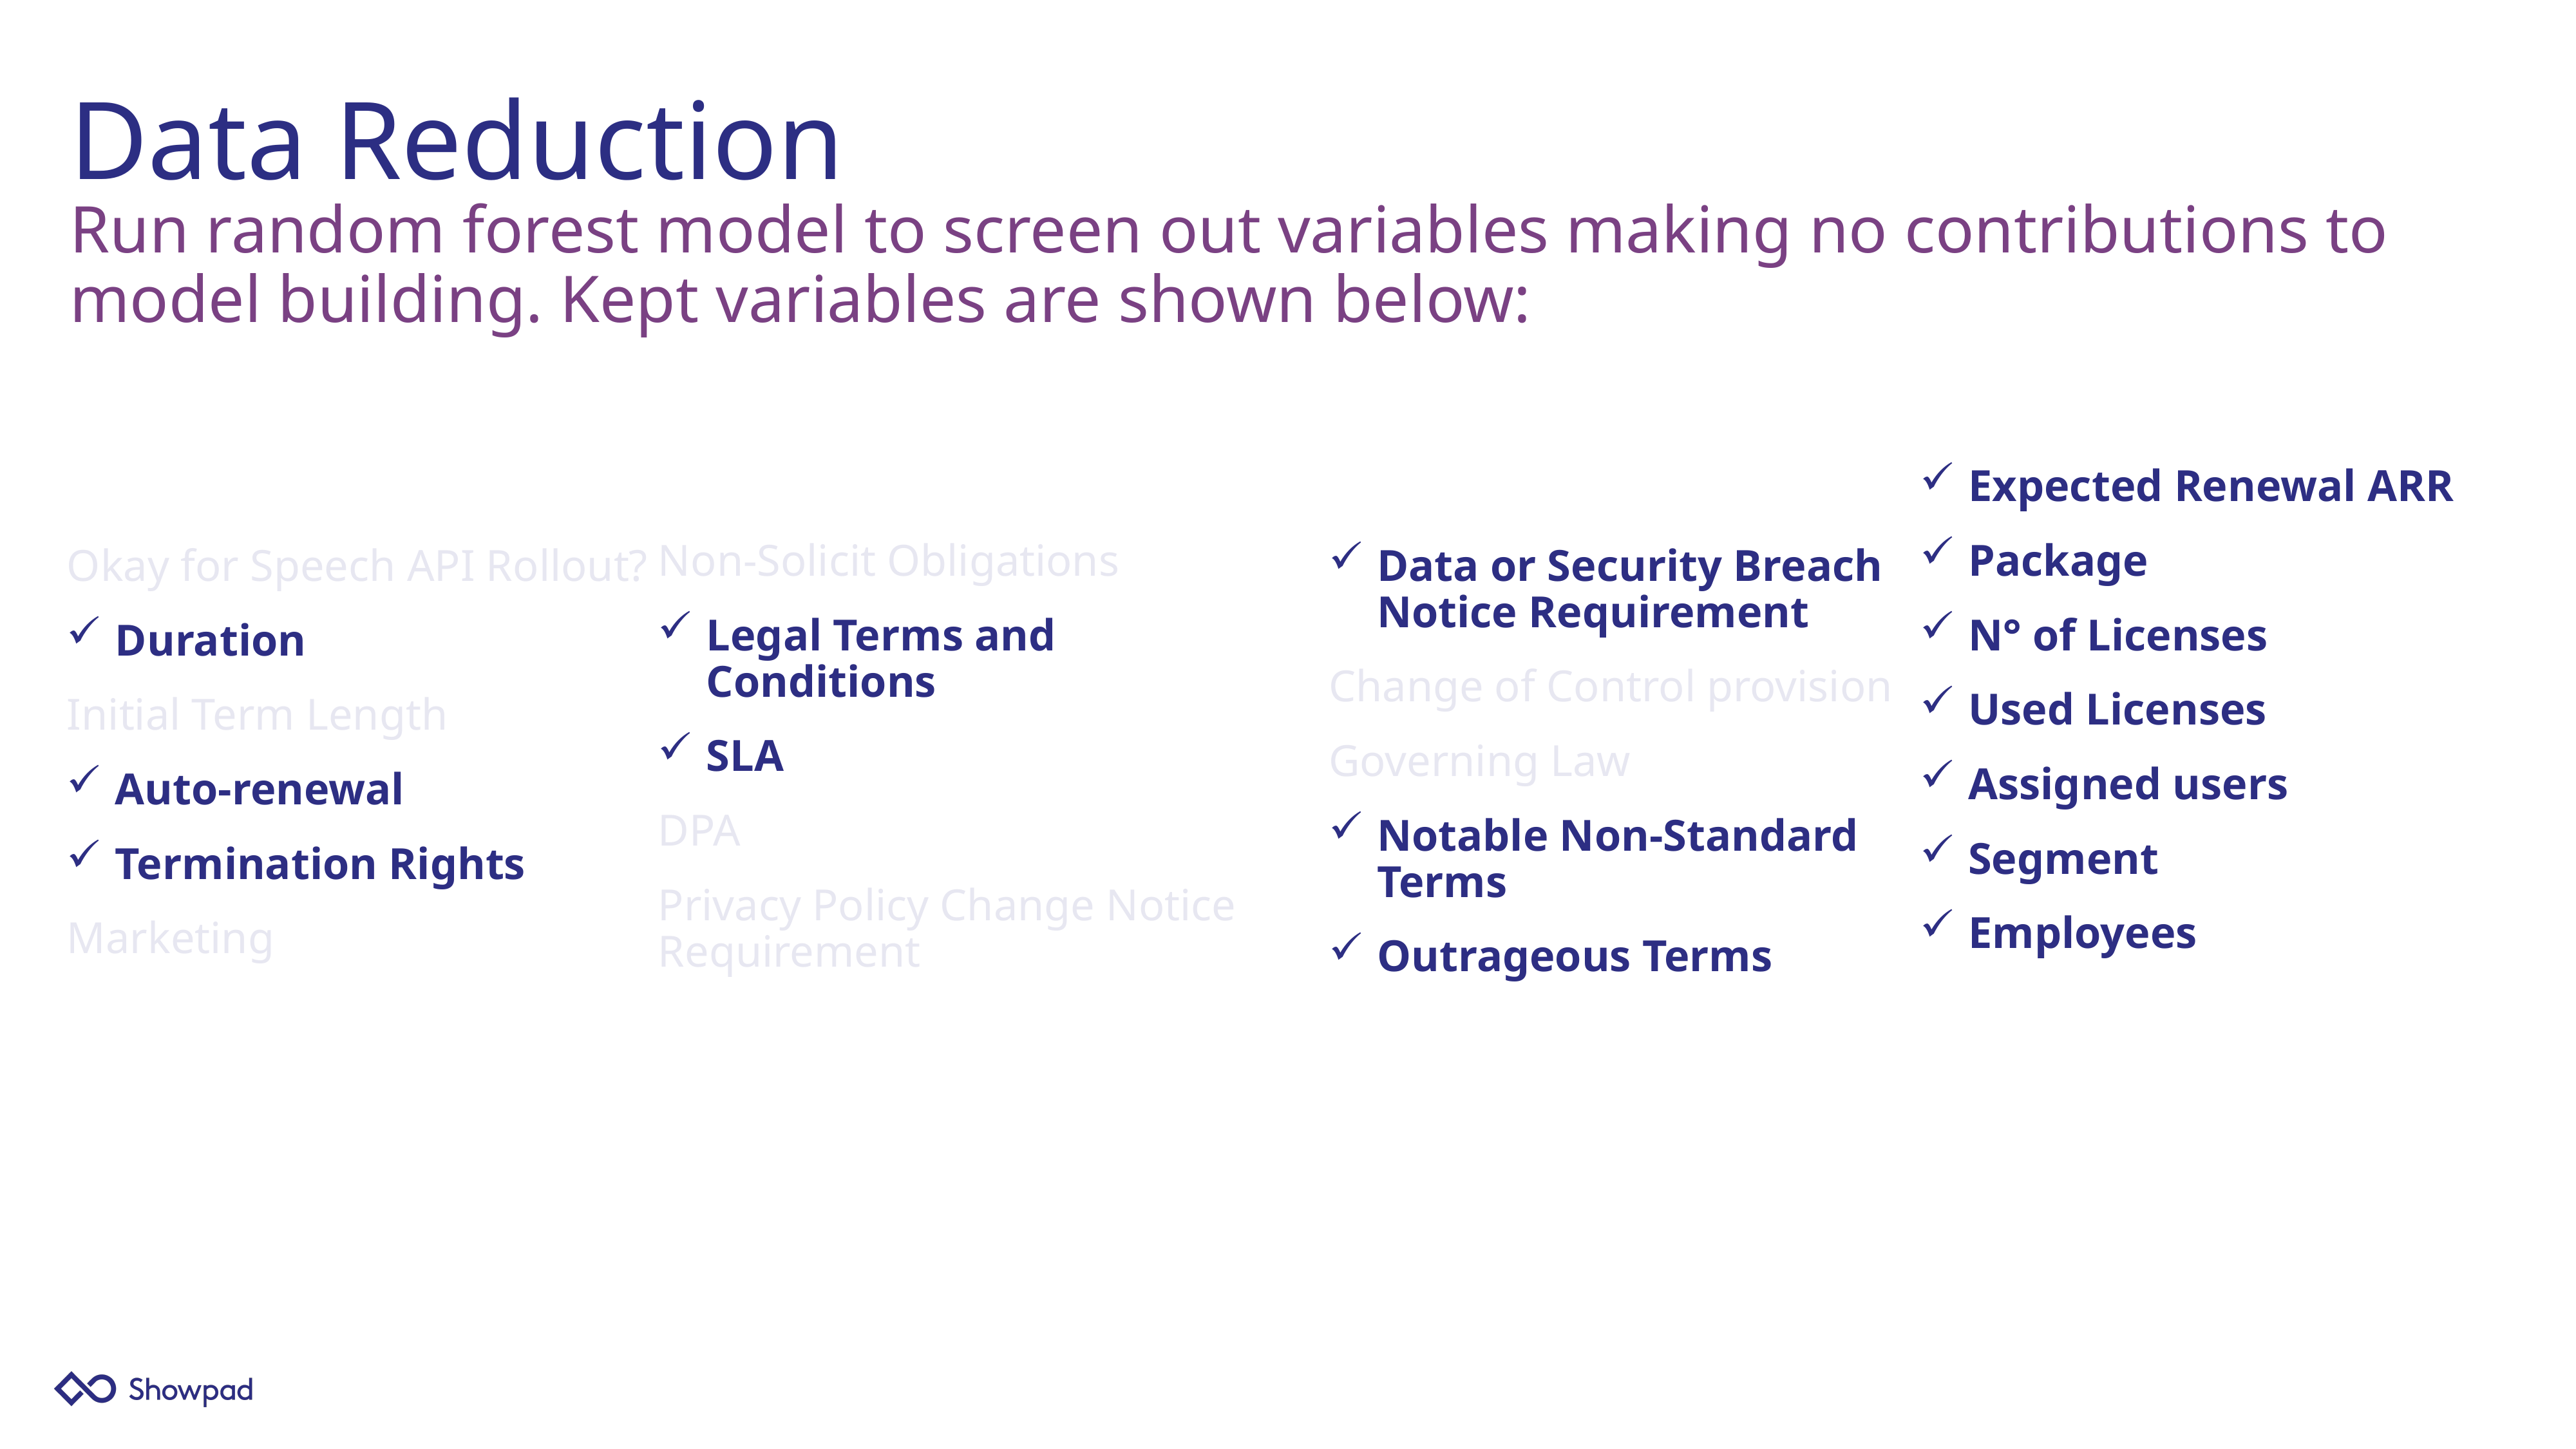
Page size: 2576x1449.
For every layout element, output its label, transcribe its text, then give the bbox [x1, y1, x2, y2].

title Data Reduction [50, 61, 2528, 227]
list Data or Security Breach Notice Requirement Change of Control provision Governing Law Notable Non-Standard Terms Outrageous Terms Expected Renewal ARR Package N° of Licenses Used Licenses Assigned users Segment Employees [1309, 380, 2531, 1300]
list Okay for Speech API Rollout? Duration Initial Term Length Auto-renewal Termination Rights Marketing Non-Solicit Obligations Legal Terms and Conditions SLA DPA Privacy Policy Change Notice Requirement [47, 380, 1269, 1300]
text_box Run random forest model to screen out variables making no contributions to model building. Kept variables are shown below: [50, 227, 2528, 305]
picture [50, 1370, 260, 1410]
